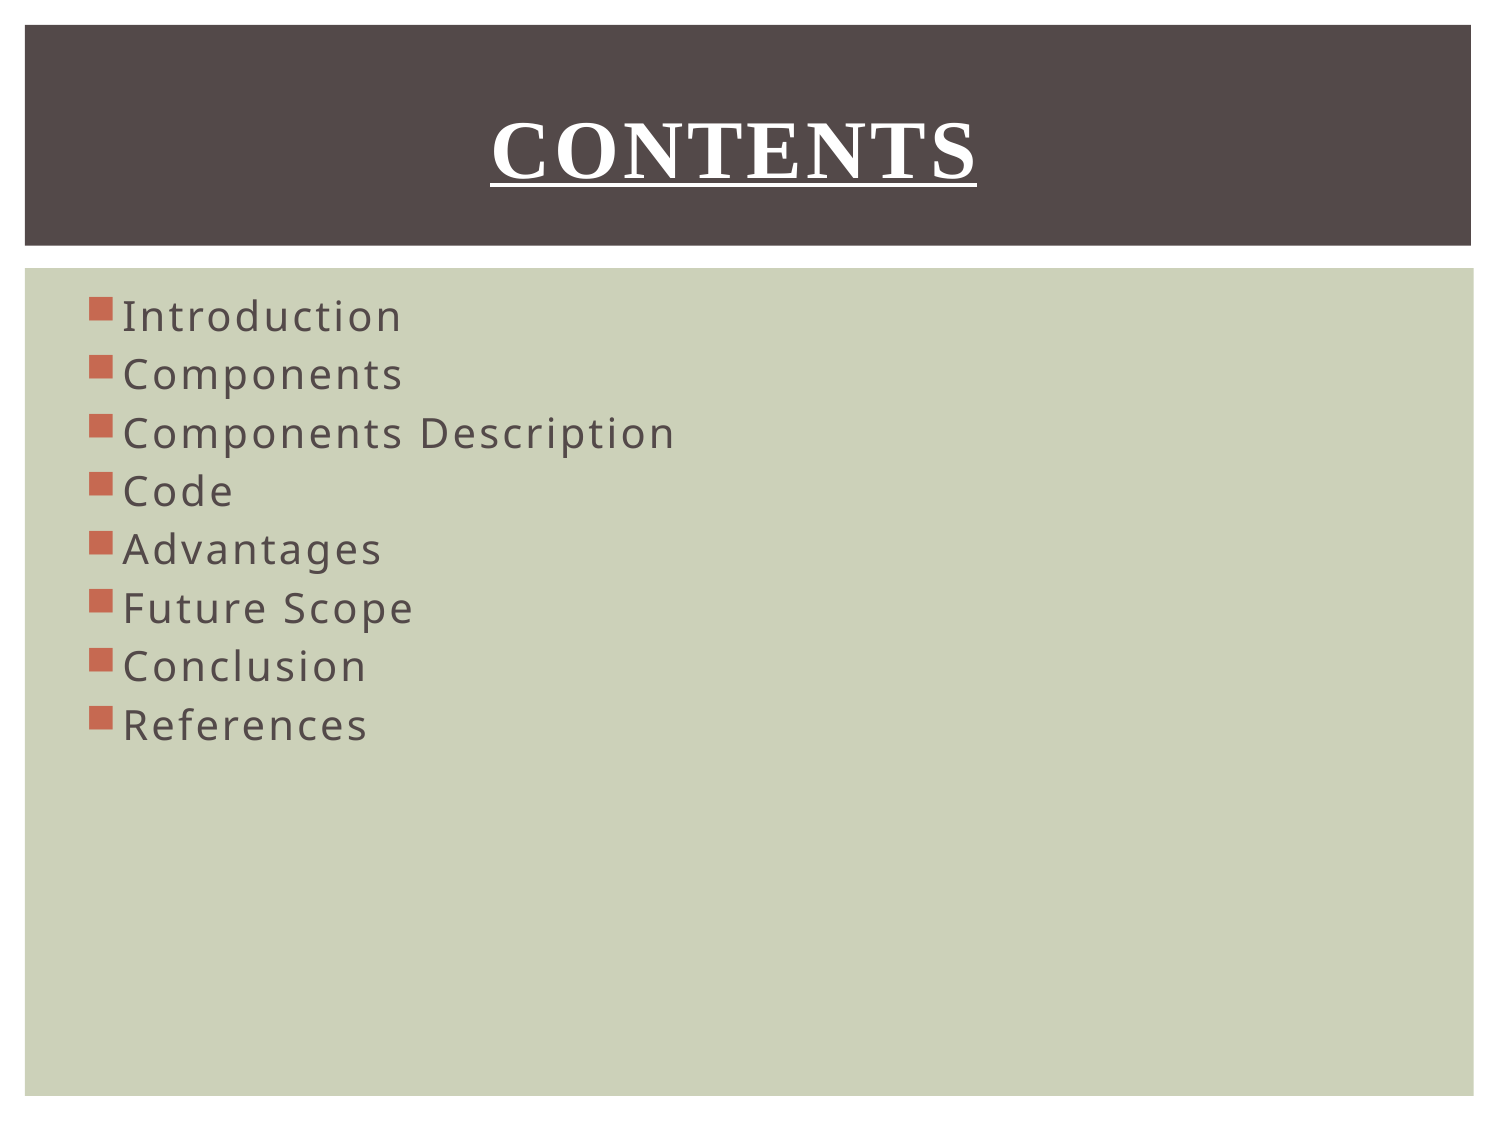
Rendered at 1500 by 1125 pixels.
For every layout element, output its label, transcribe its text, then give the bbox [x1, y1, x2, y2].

title CONTENTS: [62, 58, 1438, 232]
list Introduction Components Components Description Code Advantages Future Scope Conclusion References [62, 281, 1442, 1005]
